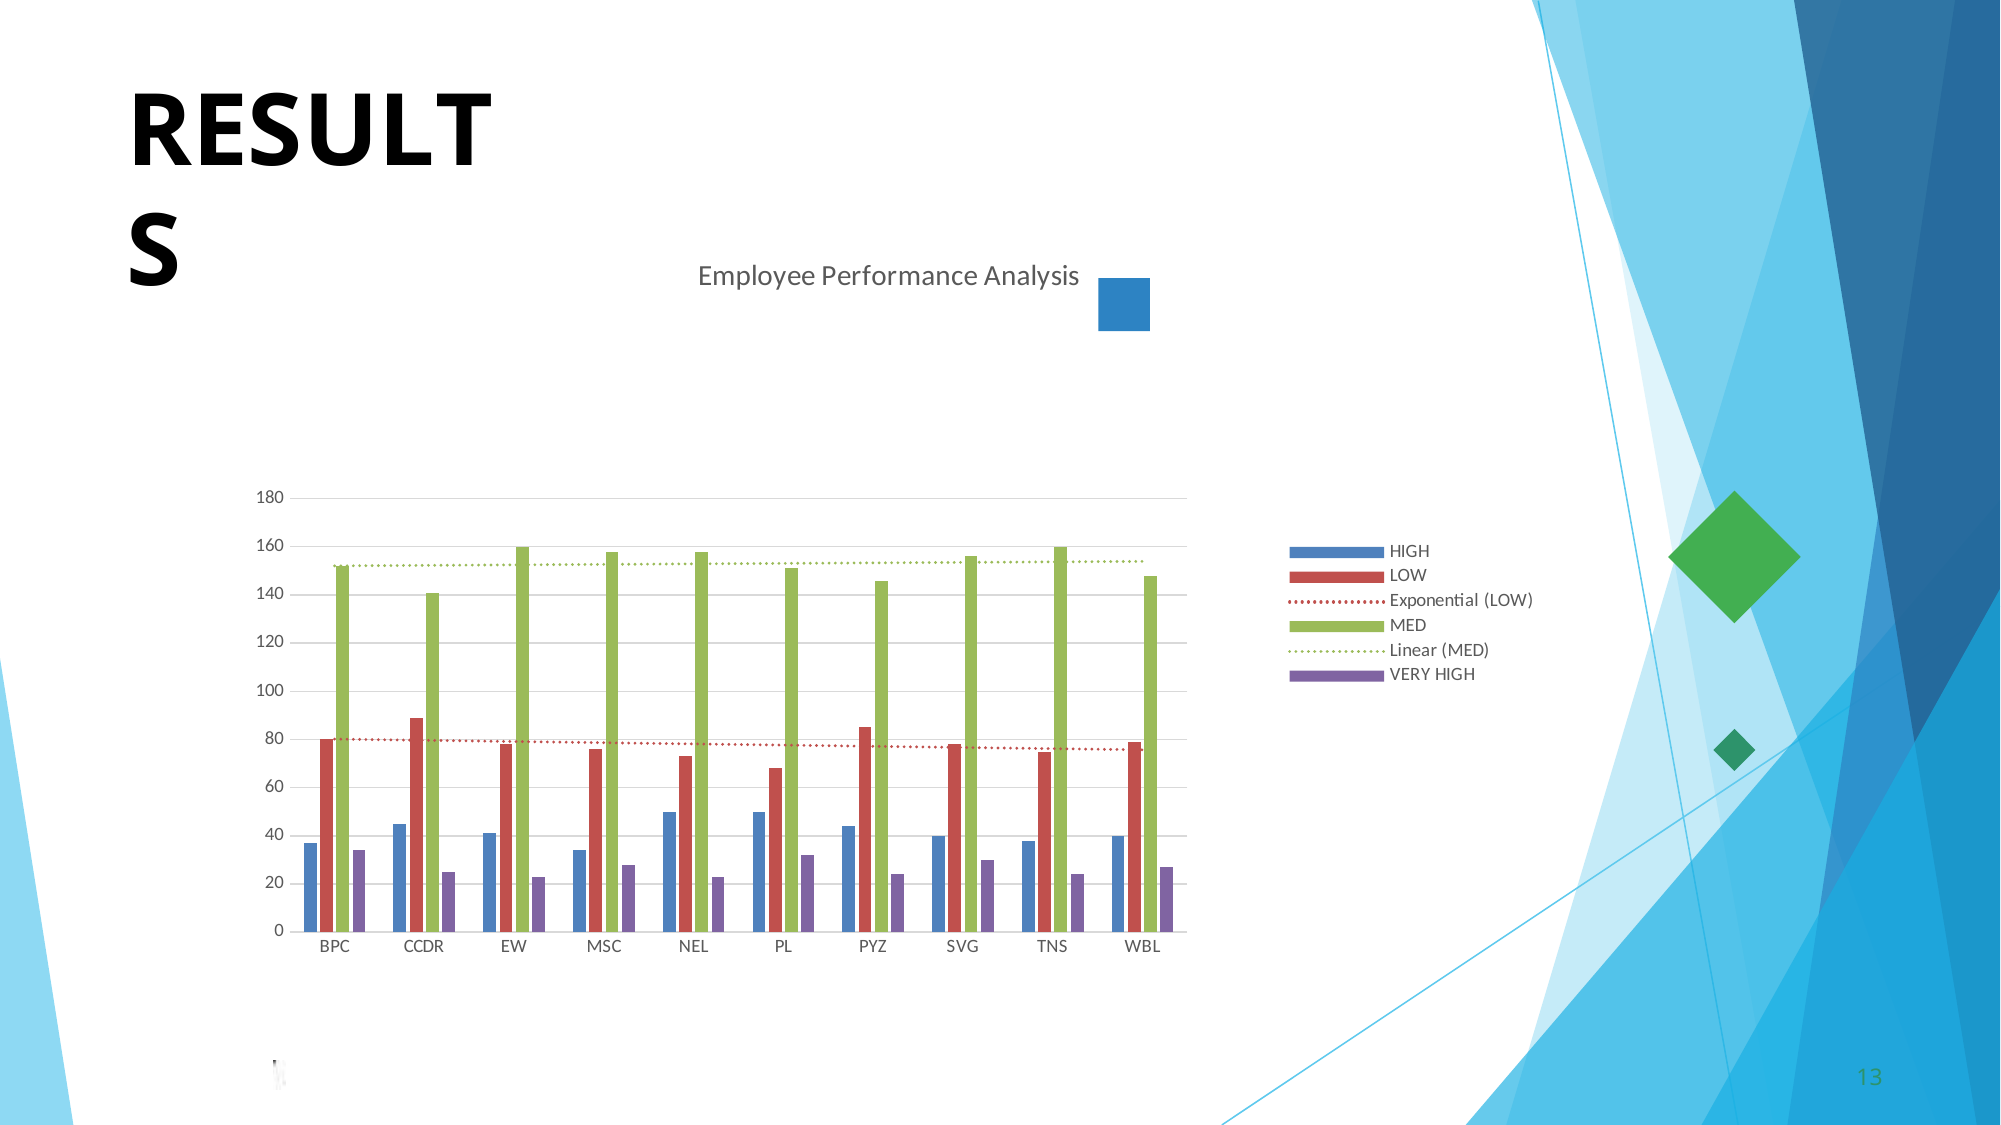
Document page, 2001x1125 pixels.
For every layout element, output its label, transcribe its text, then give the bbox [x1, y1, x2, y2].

title RESULTS [123, 63, 524, 306]
text_box [1713, 728, 1756, 771]
picture [273, 1060, 287, 1091]
text_box [1668, 490, 1801, 624]
text_box 13 [1849, 1061, 1888, 1095]
chart [224, 231, 1553, 997]
